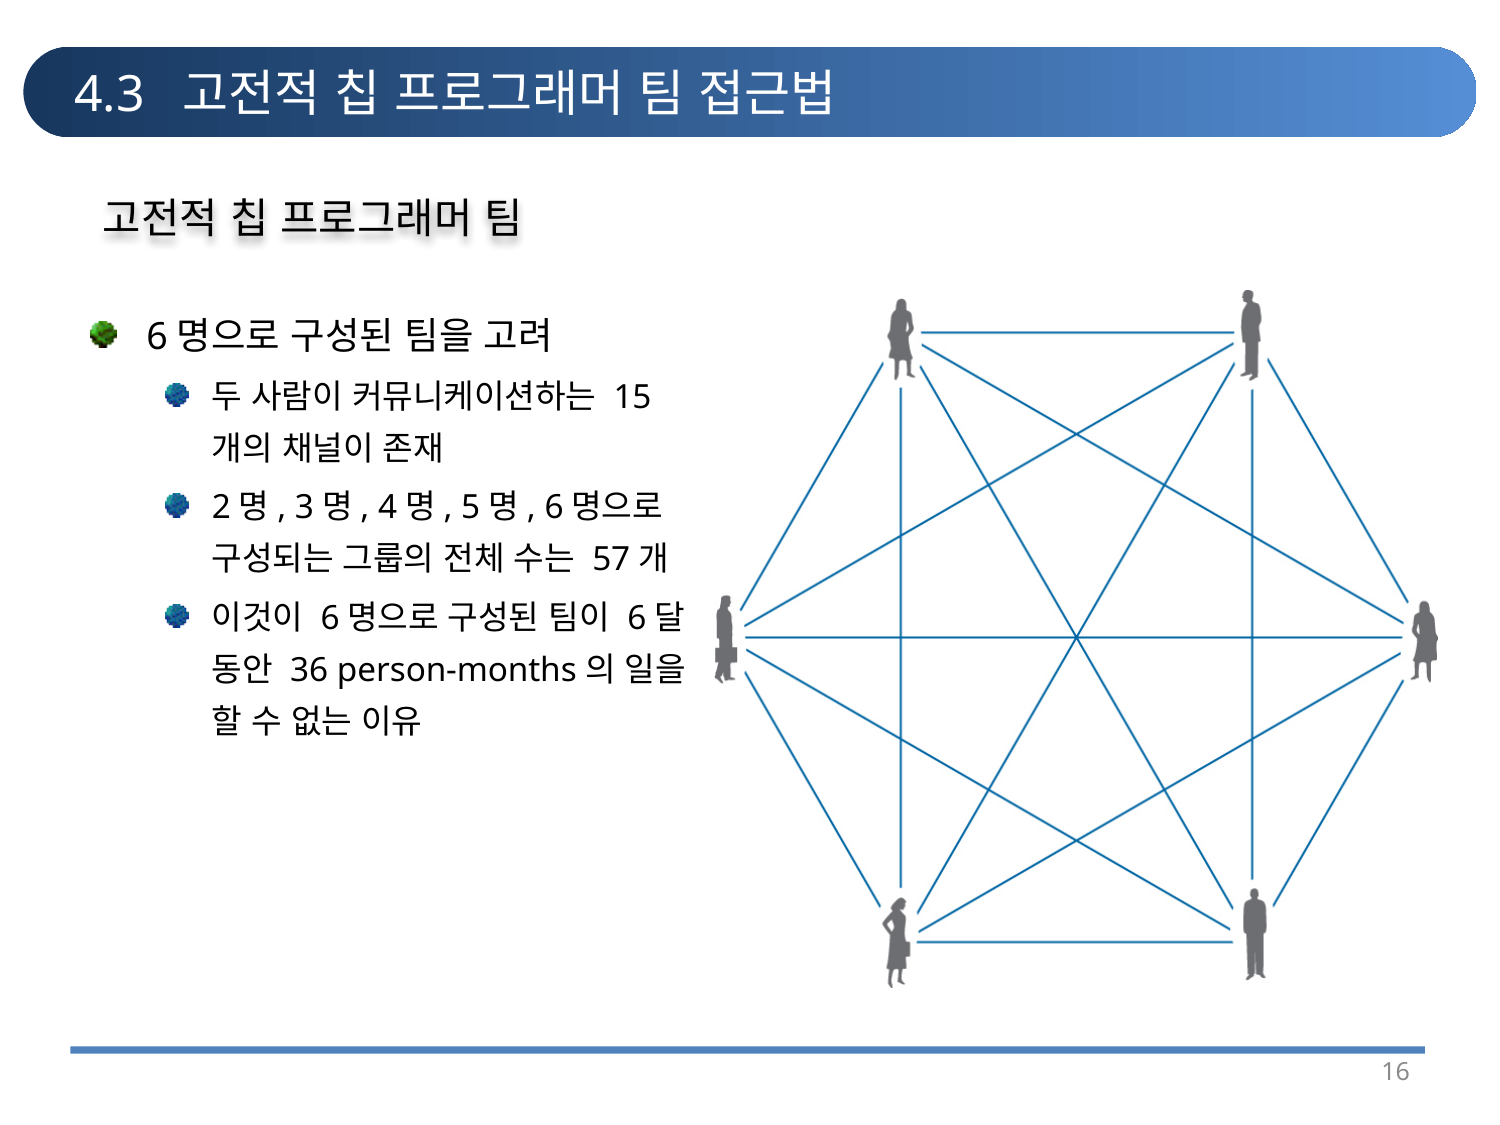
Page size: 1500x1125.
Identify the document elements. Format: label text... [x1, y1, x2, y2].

title 4.3 고전적 칩 프로그래머 팀 접근법 [59, 56, 1410, 126]
list 6명으로 구성된 팀을 고려 두 사람이 커뮤니케이션하는 15개의 채널이 존재 2명, 3명, 4명, 5명, 6명으로 구성되는 그룹의 전체 수는 57개 이것이 6명으로 구성된 팀이 6달 동안 36 person-months의 일을 할 수 없는 이유 [74, 290, 703, 1006]
list 고전적 칩 프로그래머 팀 [60, 180, 566, 255]
slide_number 16 [1074, 1042, 1425, 1103]
picture [165, 383, 189, 407]
picture [90, 321, 117, 348]
picture [165, 493, 189, 518]
picture [165, 604, 189, 628]
picture [714, 290, 1439, 988]
